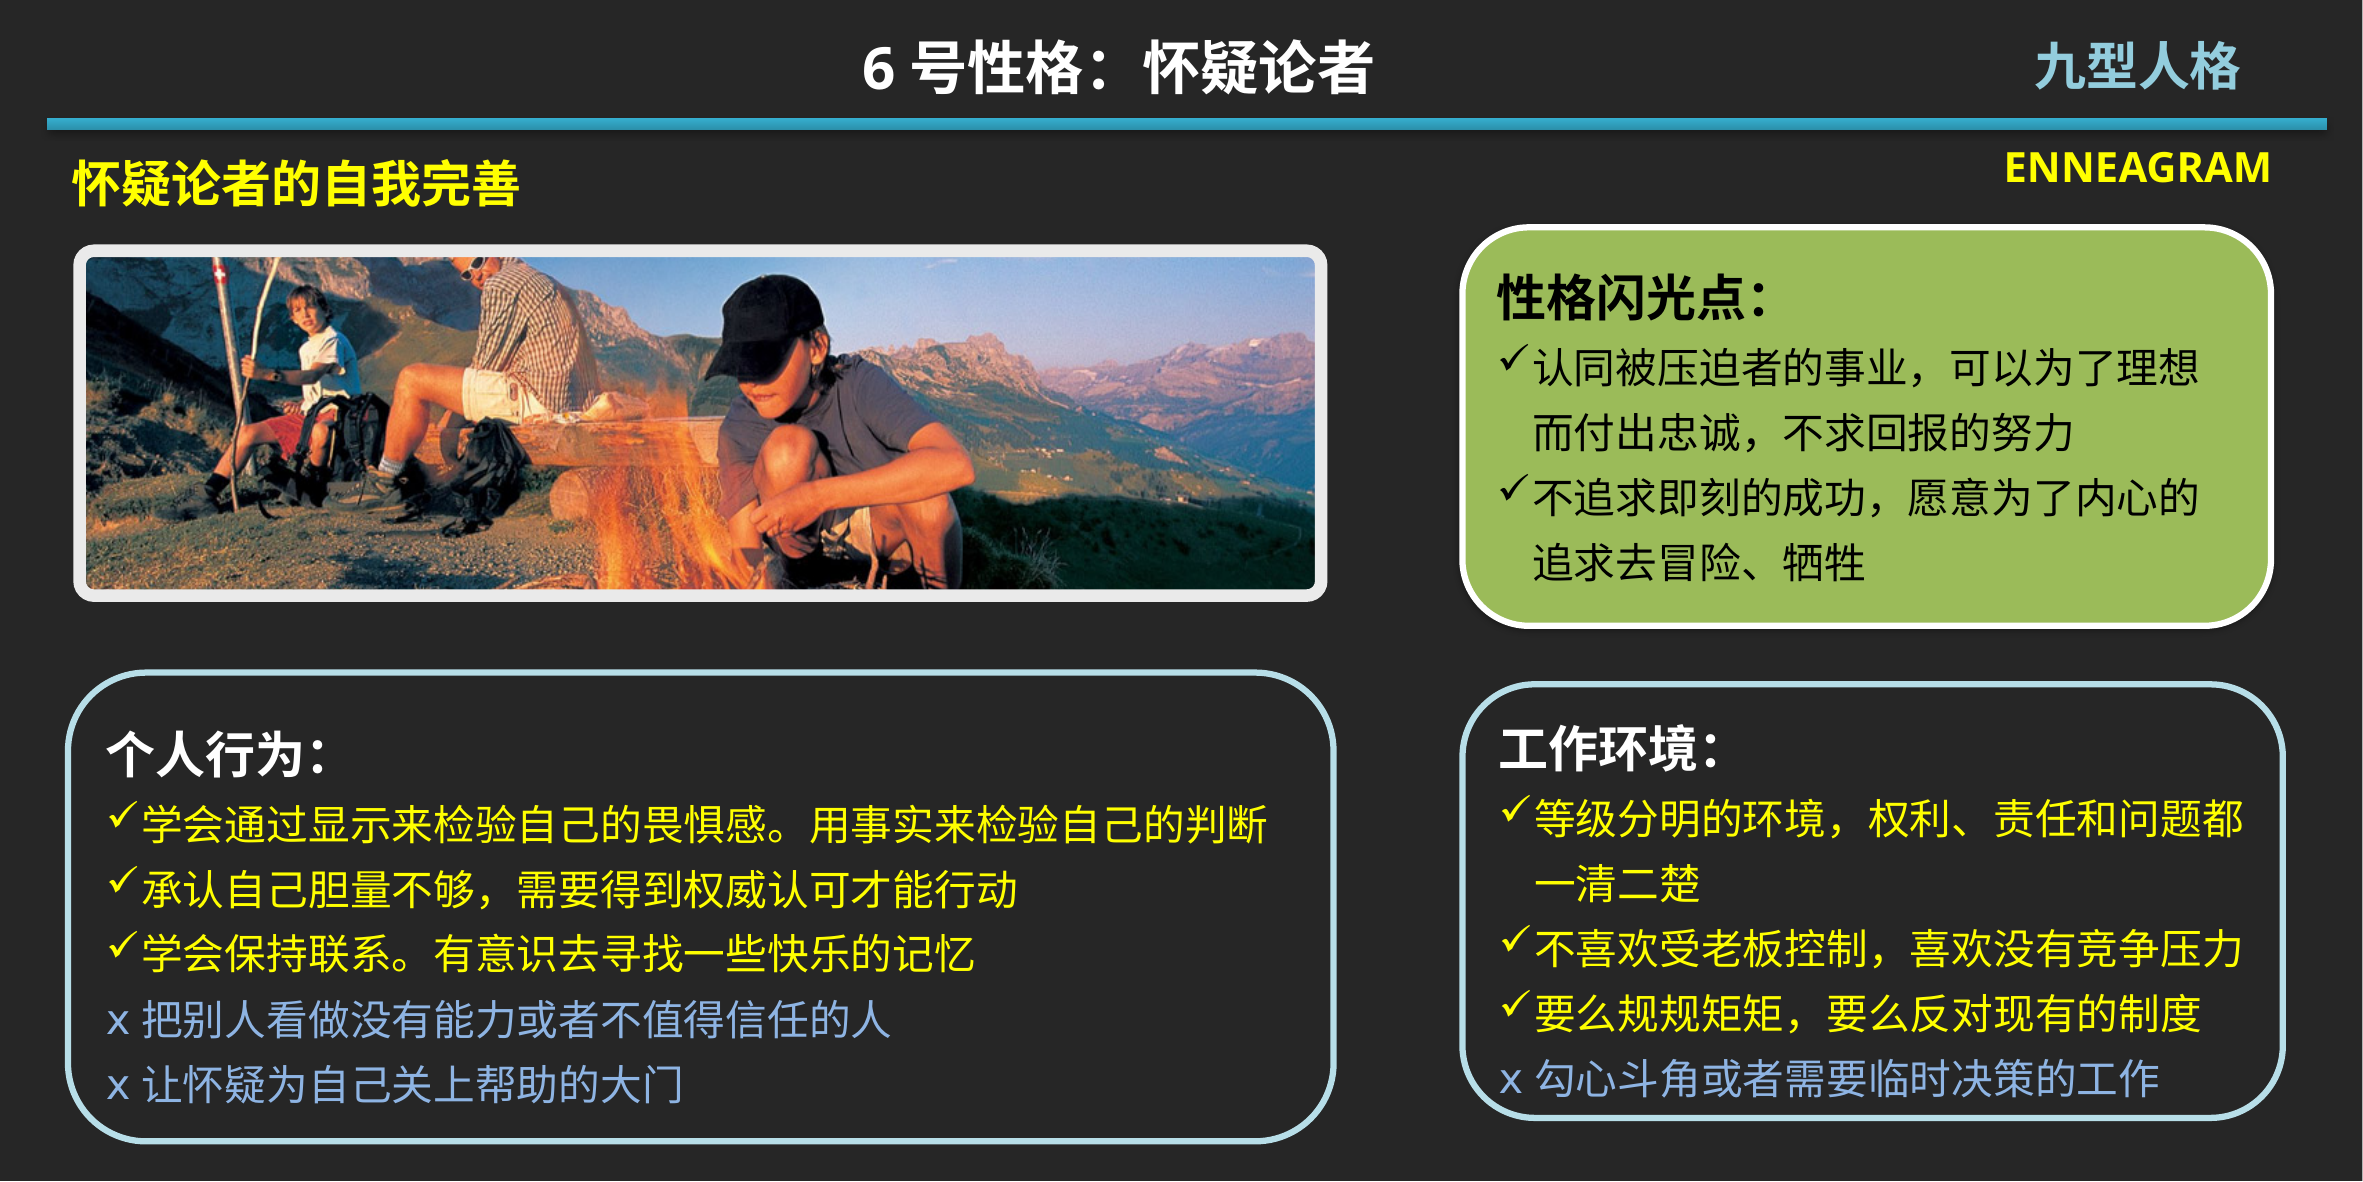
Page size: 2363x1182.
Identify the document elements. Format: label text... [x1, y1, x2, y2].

text_box 工作环境： 等级分明的环境，权利、责任和问题都一清二楚 不喜欢受老板控制，喜欢没有竞争压力 要么规规矩矩，要么反对现有的制度 勾心斗角或者需要临时决策的工作 [1460, 682, 2285, 1121]
text_box 怀疑论者的自我完善 [56, 145, 1100, 221]
text_box 个人行为： 学会通过显示来检验自己的畏惧感。用事实来检验自己的判断 承认自己胆量不够，需要得到权威认可才能行动 学会保持联系。有意识去寻找一些快乐的记忆 把别人看做没有能力或者不值得信任的人 让怀疑为自己关上帮助的大门 [65, 670, 1336, 1144]
text_box 性格闪光点： 认同被压迫者的事业，可以为了理想而付出忠诚，不求回报的努力 不追求即刻的成功，愿意为了内心的追求去冒险、牺牲 [1459, 224, 2275, 629]
text_box [47, 118, 2327, 130]
title 九型人格 [1972, 23, 2304, 107]
text_box 6号性格：怀疑论者 [847, 23, 1391, 109]
text_box ENNEAGRAM [1913, 129, 2363, 201]
picture [79, 250, 1322, 596]
